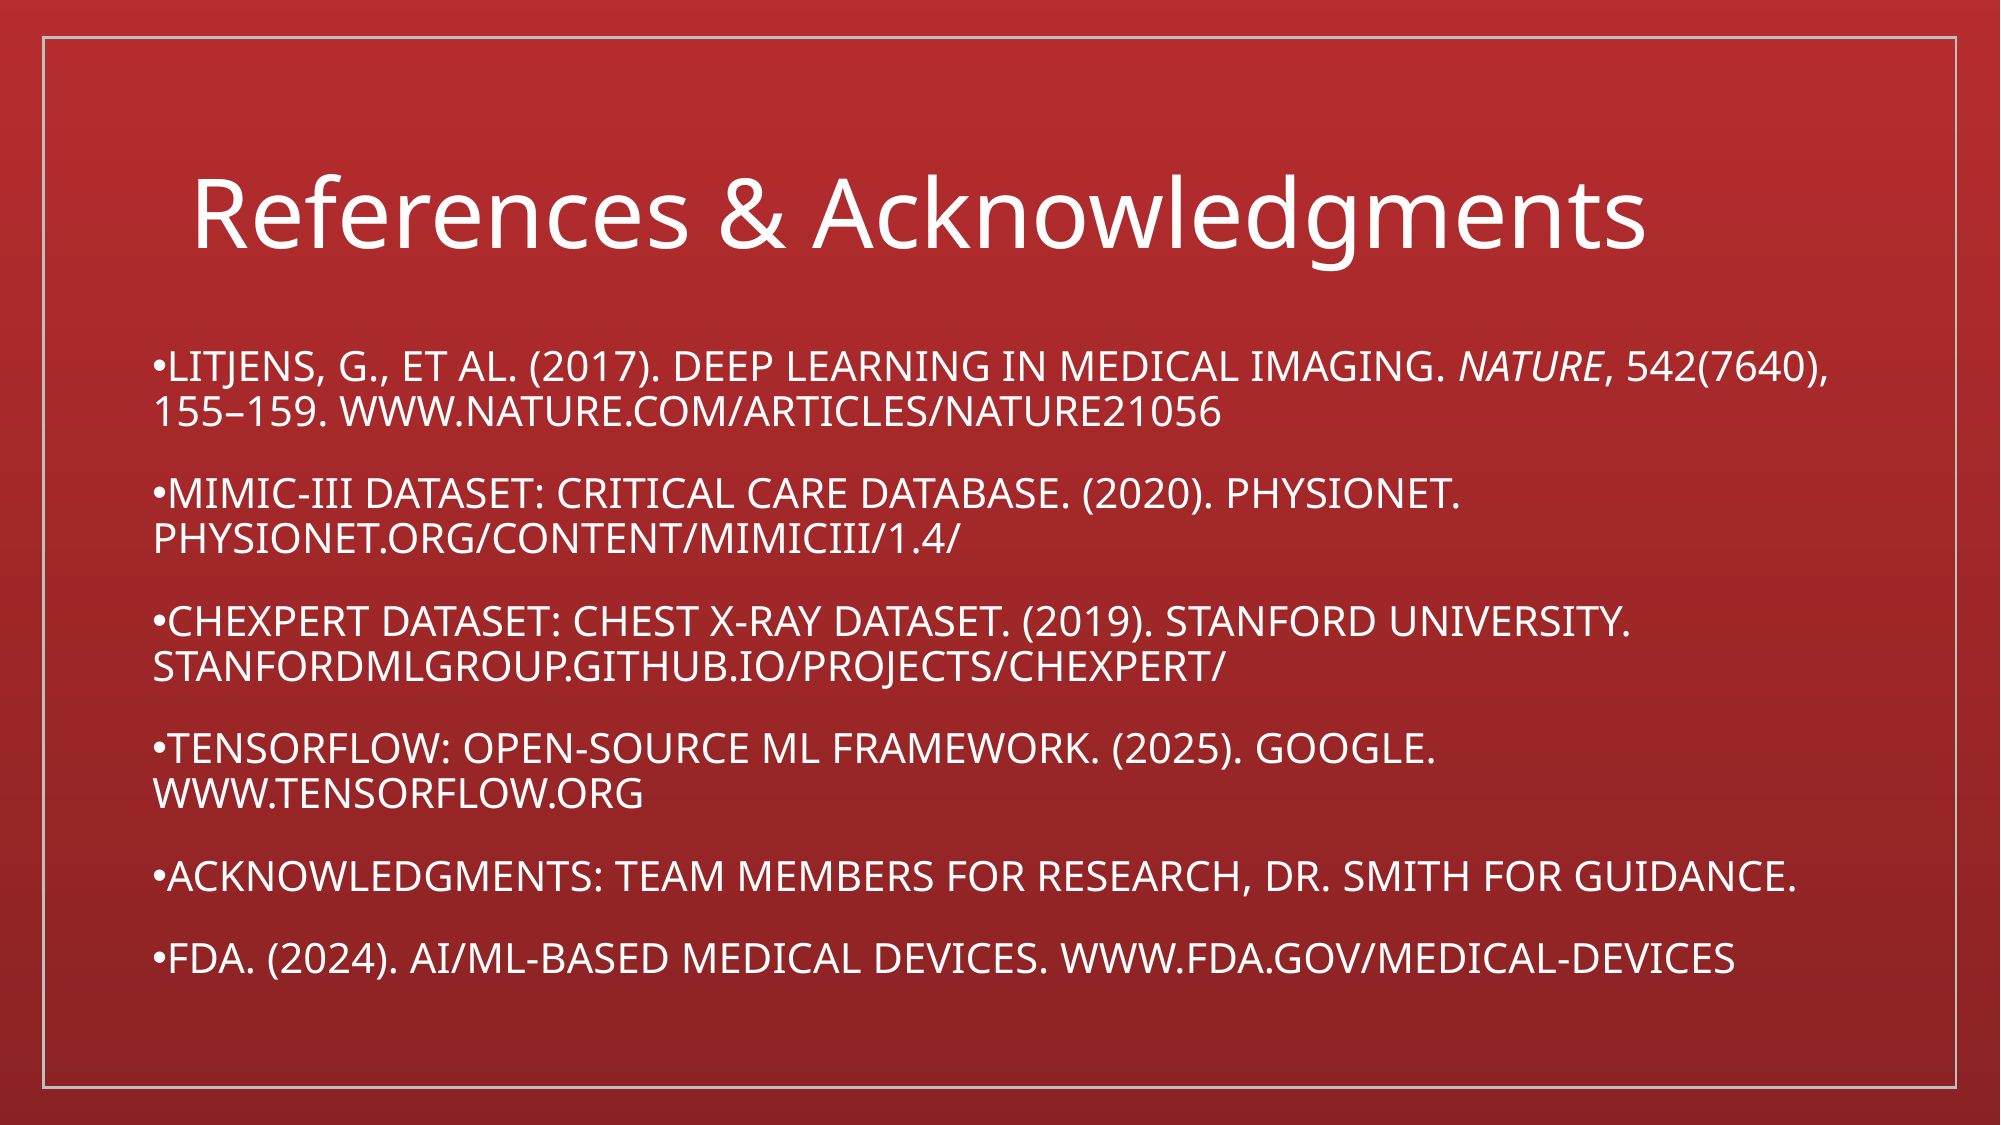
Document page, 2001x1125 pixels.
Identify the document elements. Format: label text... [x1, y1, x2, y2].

list Litjens, G., et al. (2017). Deep learning in medical imaging. Nature, 542(7640), 155–159. www.nature.com/articles/nature21056 MIMIC-III dataset: Critical care database. (2020). PhysioNet. physionet.org/content/mimiciii/1.4/ CheXpert dataset: Chest X-ray dataset. (2019). Stanford University. stanfordmlgroup.github.io/projects/chexpert/ TensorFlow: Open-source ML framework. (2025). Google. www.tensorflow.org Acknowledgments: Team members for research, Dr. Smith for guidance. FDA. (2024). AI/ML-based medical devices. www.fda.gov/medical-devices [137, 337, 1913, 1025]
title References & Acknowledgments [174, 99, 1738, 275]
